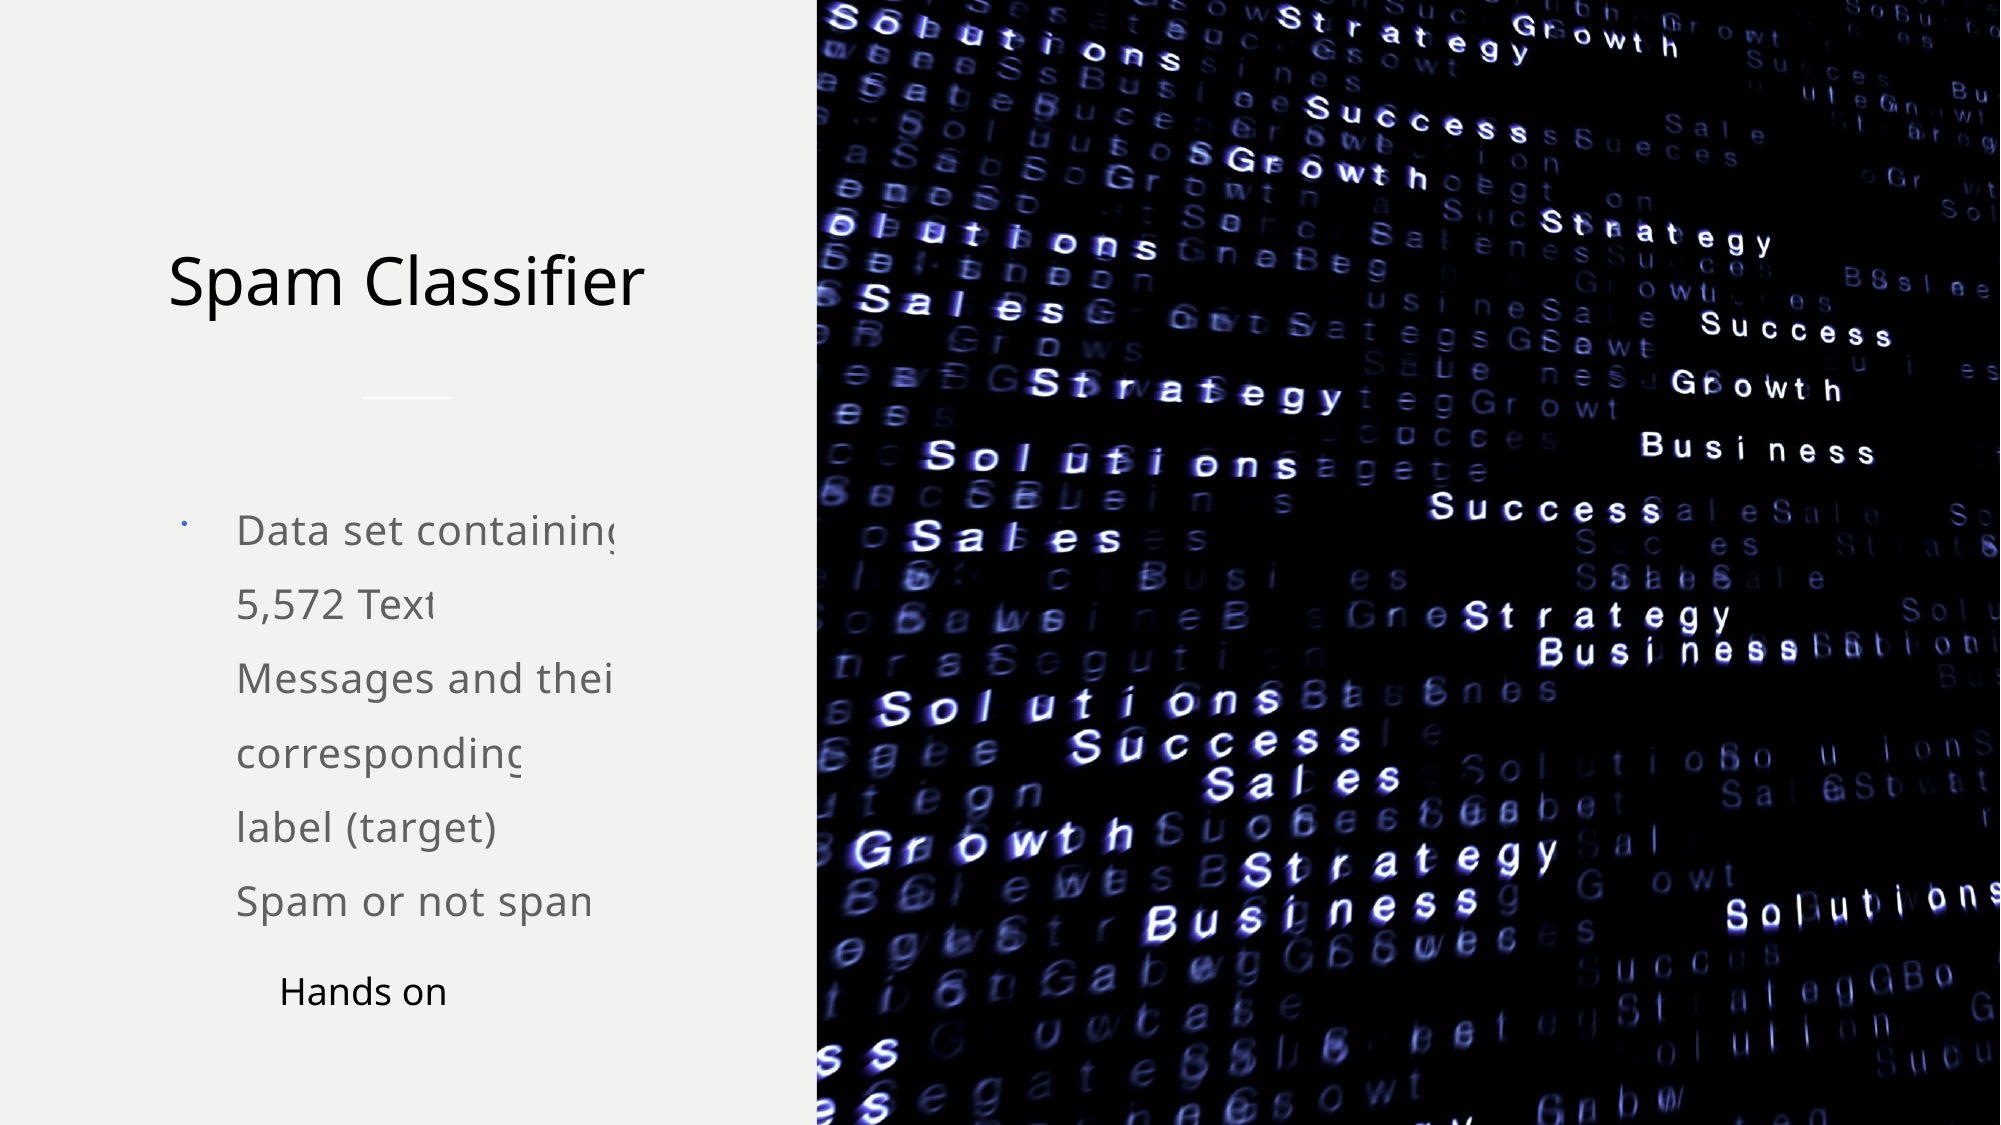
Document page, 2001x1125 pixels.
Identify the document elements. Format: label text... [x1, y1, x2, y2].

list Data set containing 5,572 Text Messages and their corresponding label (target): Spam or not spam [162, 471, 650, 948]
title Spam Classifier [88, 87, 728, 327]
text_box Hands on [264, 960, 463, 1021]
picture [816, 0, 2000, 1125]
text_box [0, 0, 816, 1125]
